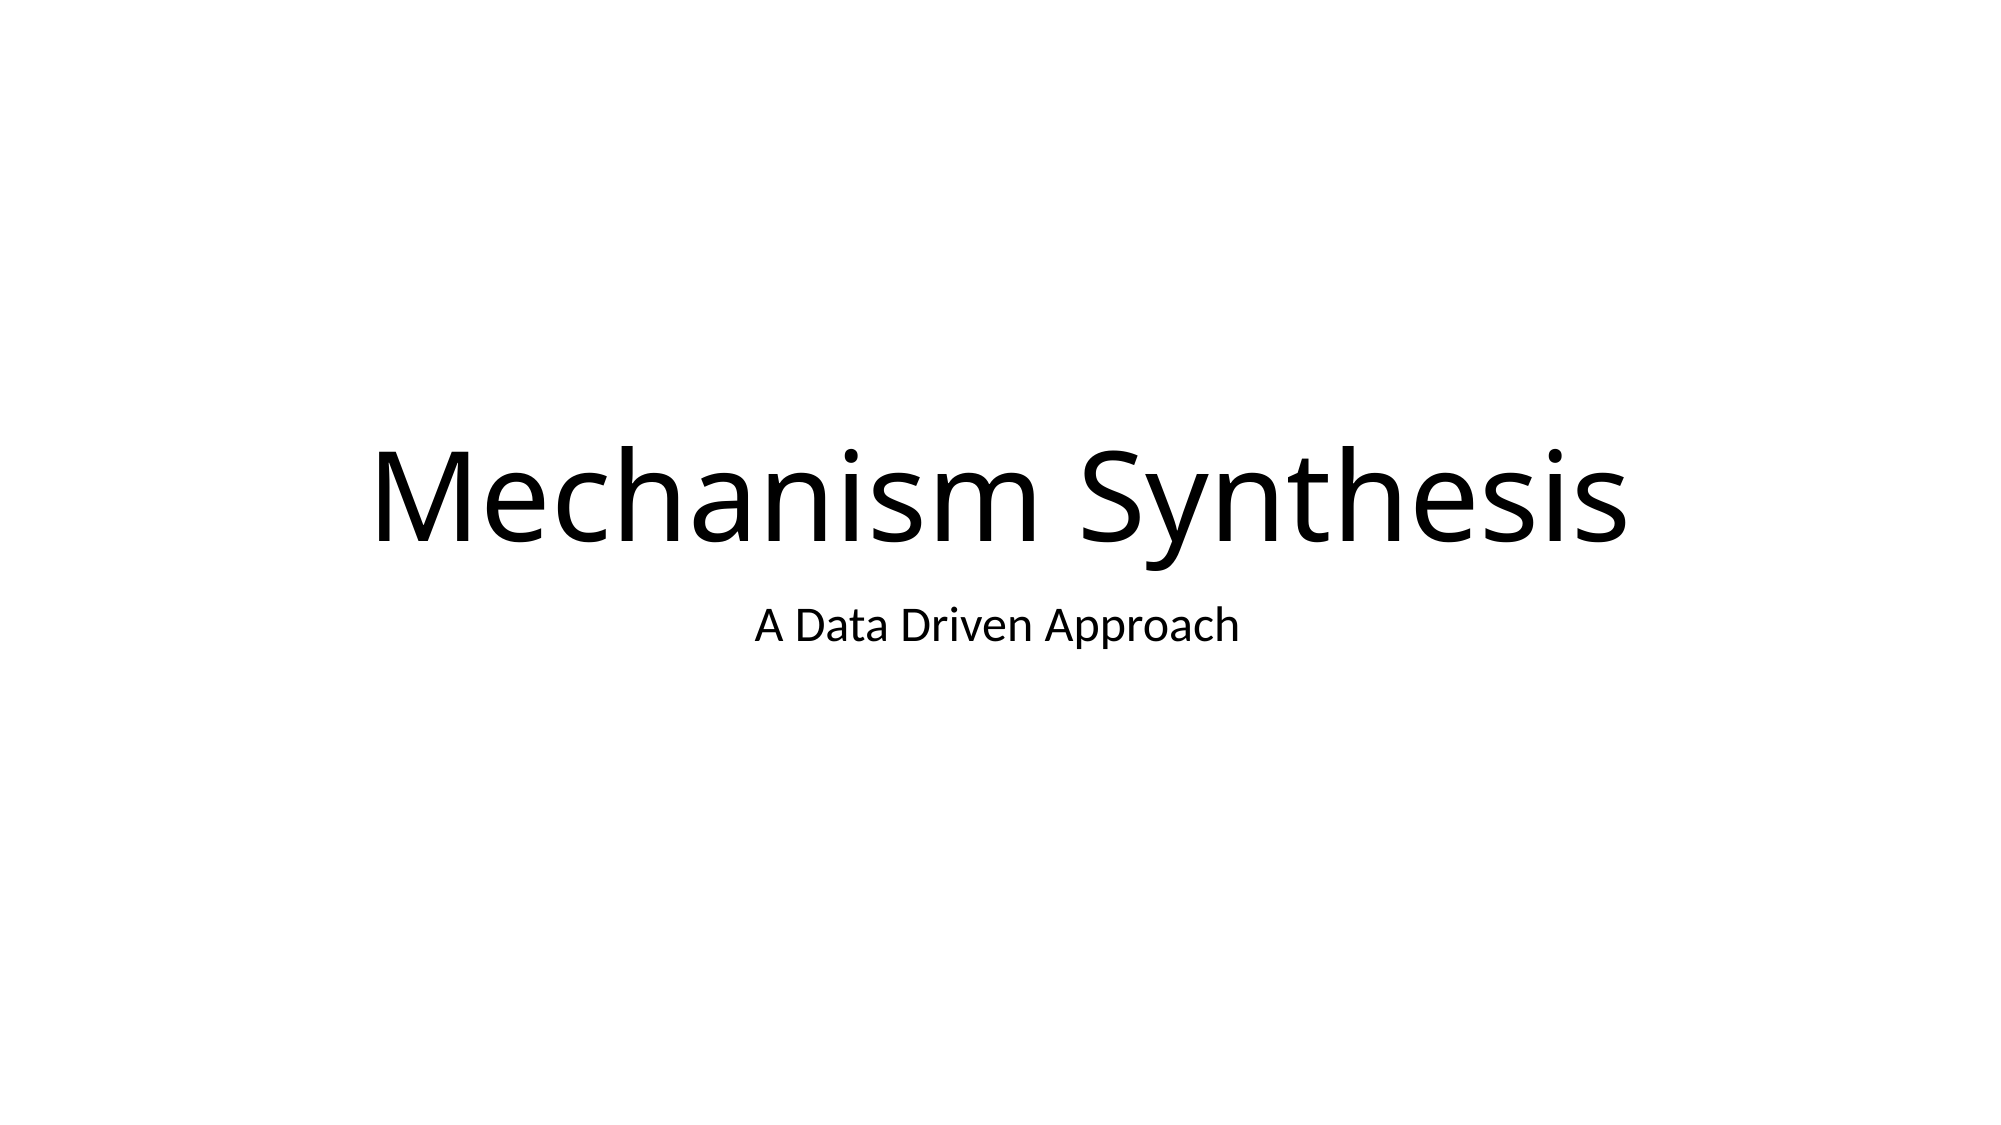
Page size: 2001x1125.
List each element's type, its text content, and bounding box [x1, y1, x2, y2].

title Mechanism Synthesis [249, 184, 1750, 576]
subtitle A Data Driven Approach [247, 590, 1748, 863]
